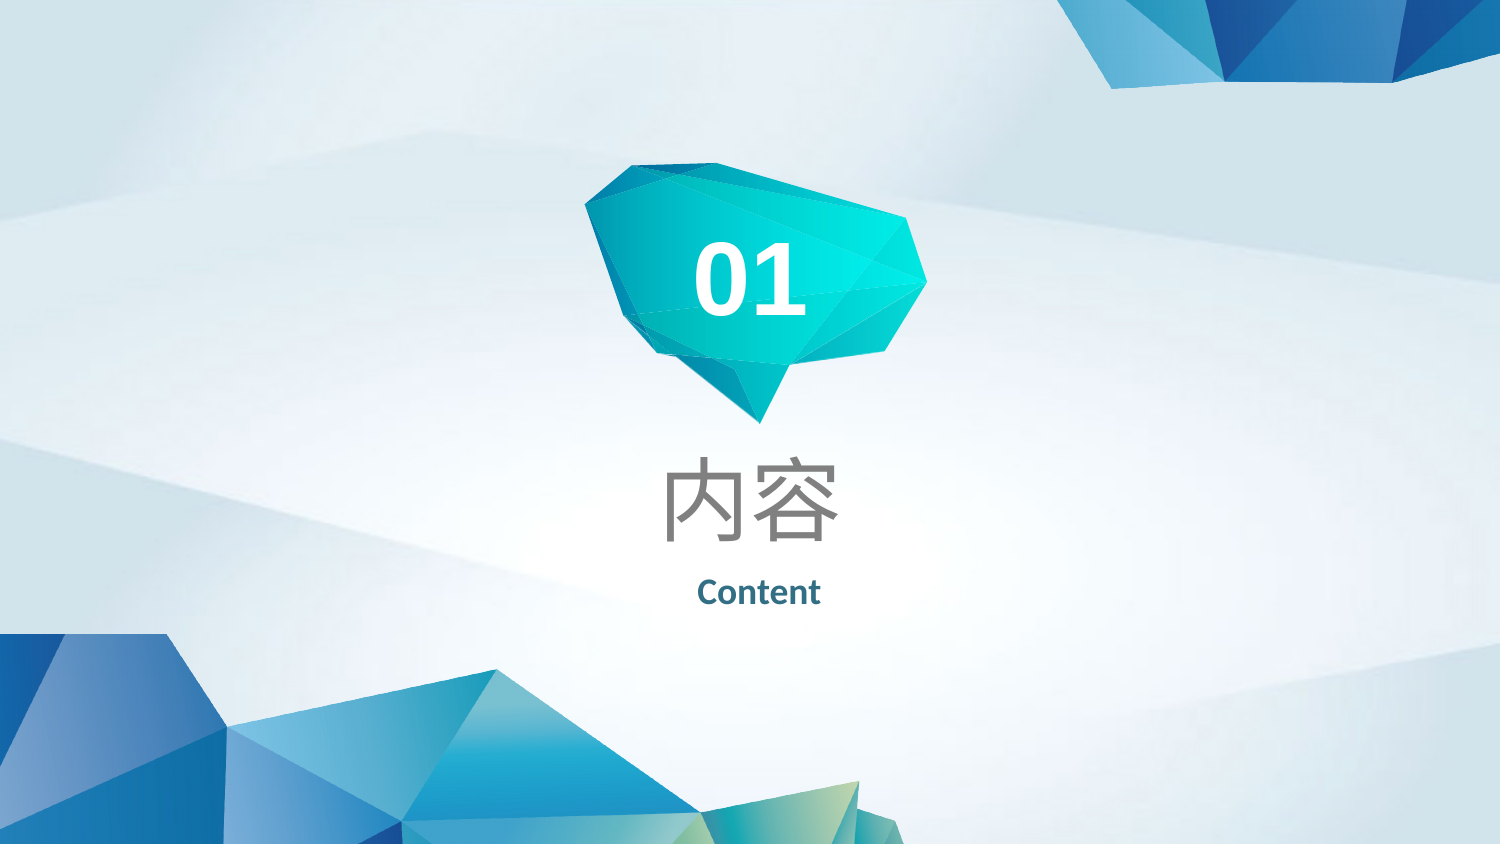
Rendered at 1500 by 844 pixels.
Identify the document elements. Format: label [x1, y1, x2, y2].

text_box [312, 442, 1189, 617]
picture [0, 0, 1500, 844]
text_box [583, 162, 928, 425]
